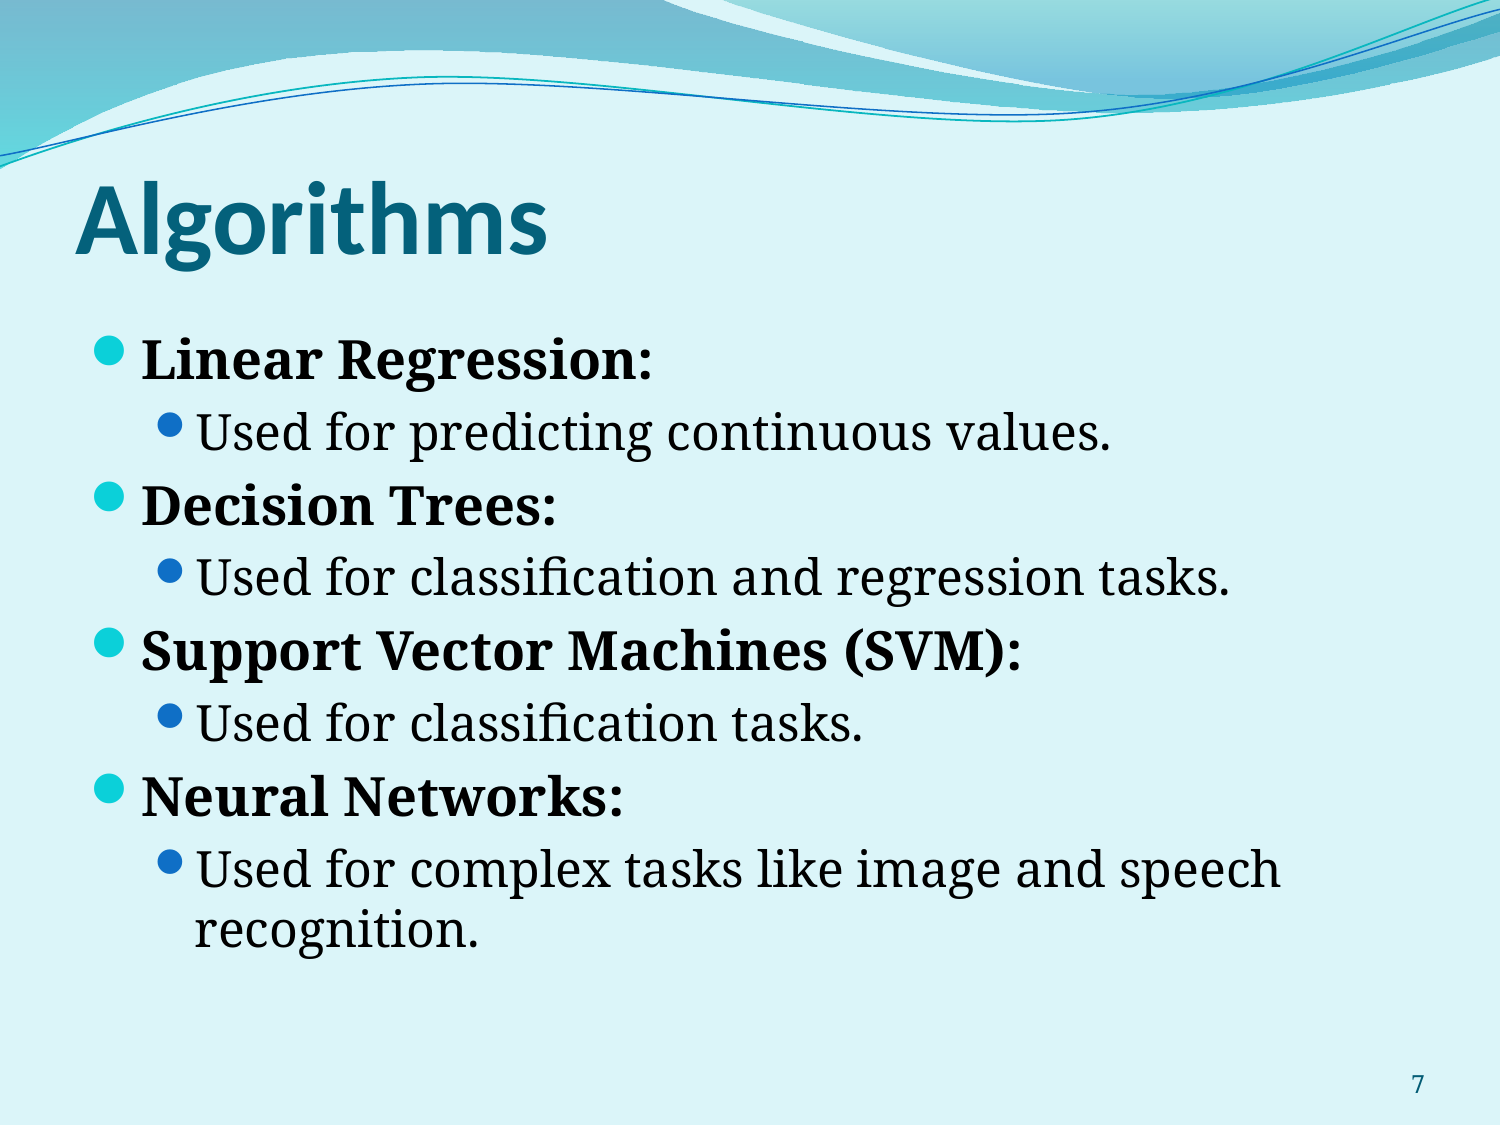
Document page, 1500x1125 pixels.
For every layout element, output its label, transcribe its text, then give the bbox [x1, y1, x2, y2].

list Linear Regression: Used for predicting continuous values. Decision Trees: Used for classification and regression tasks. Support Vector Machines (SVM): Used for classification tasks. Neural Networks: Used for complex tasks like image and speech recognition. [75, 317, 1425, 1038]
title Algorithms [75, 87, 1425, 275]
slide_number 7 [1299, 1042, 1425, 1103]
